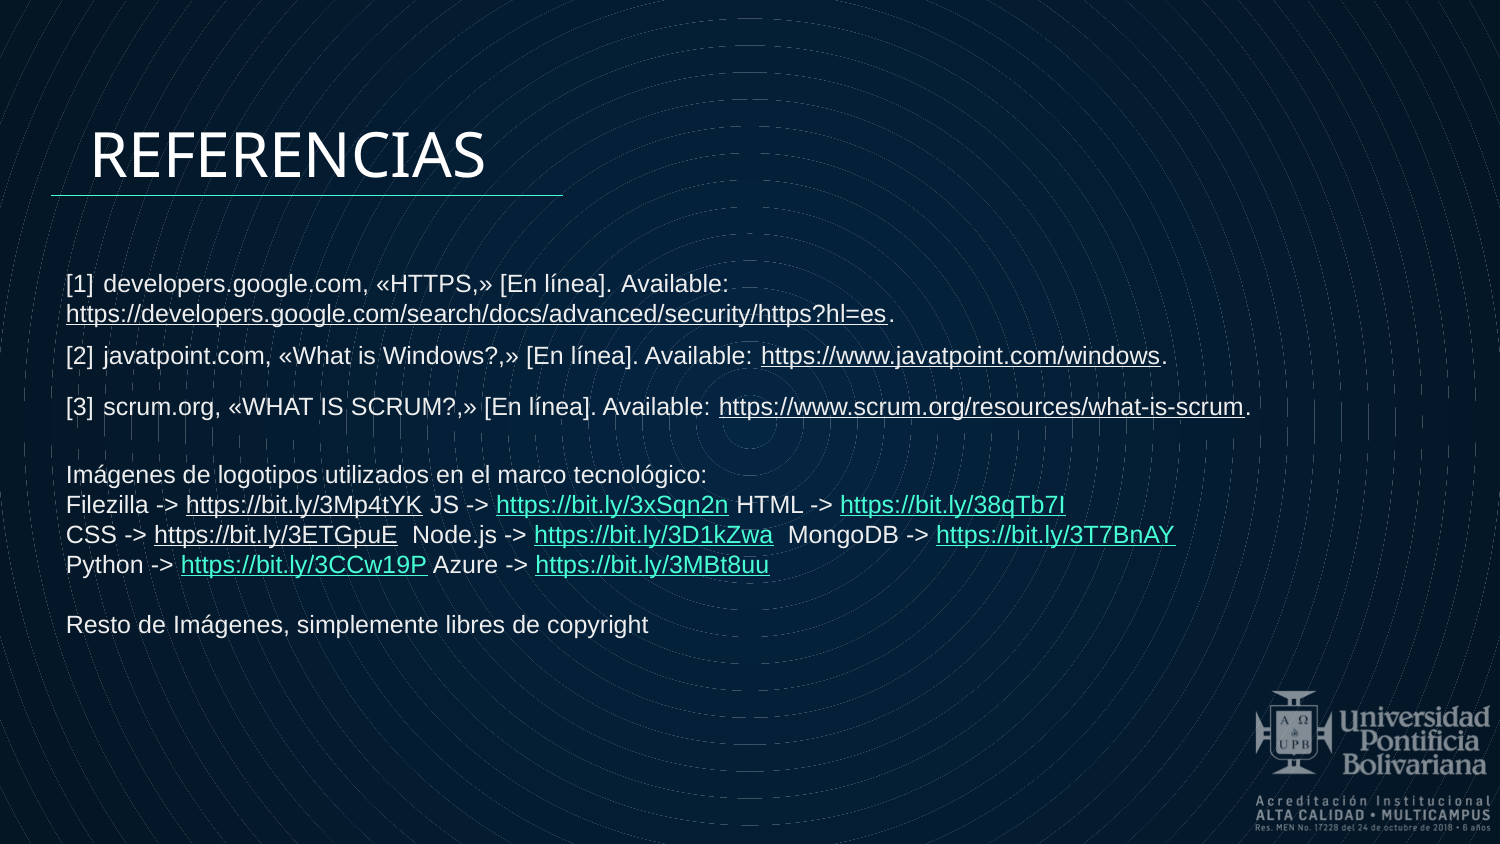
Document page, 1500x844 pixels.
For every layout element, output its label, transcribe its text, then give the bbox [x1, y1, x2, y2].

picture [1247, 683, 1500, 839]
text_box [1] developers.google.com, «HTTPS,» [En línea]. Available: https://developers.google.com/search/docs/advanced/security/https?hl=es. [2] javatpoint.com, «What is Windows?,» [En línea]. Available: https://www.javatpoint.com/windows. [3] scrum.org, «WHAT IS SCRUM?,» [En línea]. Available: https://www.scrum.org/resources/what-is-scrum. Imágenes de logotipos utilizados en el marco tecnológico: Filezilla -> https://bit.ly/3Mp4tYK JS -> https://bit.ly/3xSqn2n HTML -> https://bit.ly/38qTb7I CSS -> https://bit.ly/3ETGpuE Node.js -> https://bit.ly/3D1kZwa MongoDB -> https://bit.ly/3T7BnAY Python -> https://bit.ly/3CCw19P Azure -> https://bit.ly/3MBt8uu Resto de Imágenes, simplemente libres de copyright [51, 259, 1449, 706]
title REFERENCIAS [51, 105, 526, 195]
